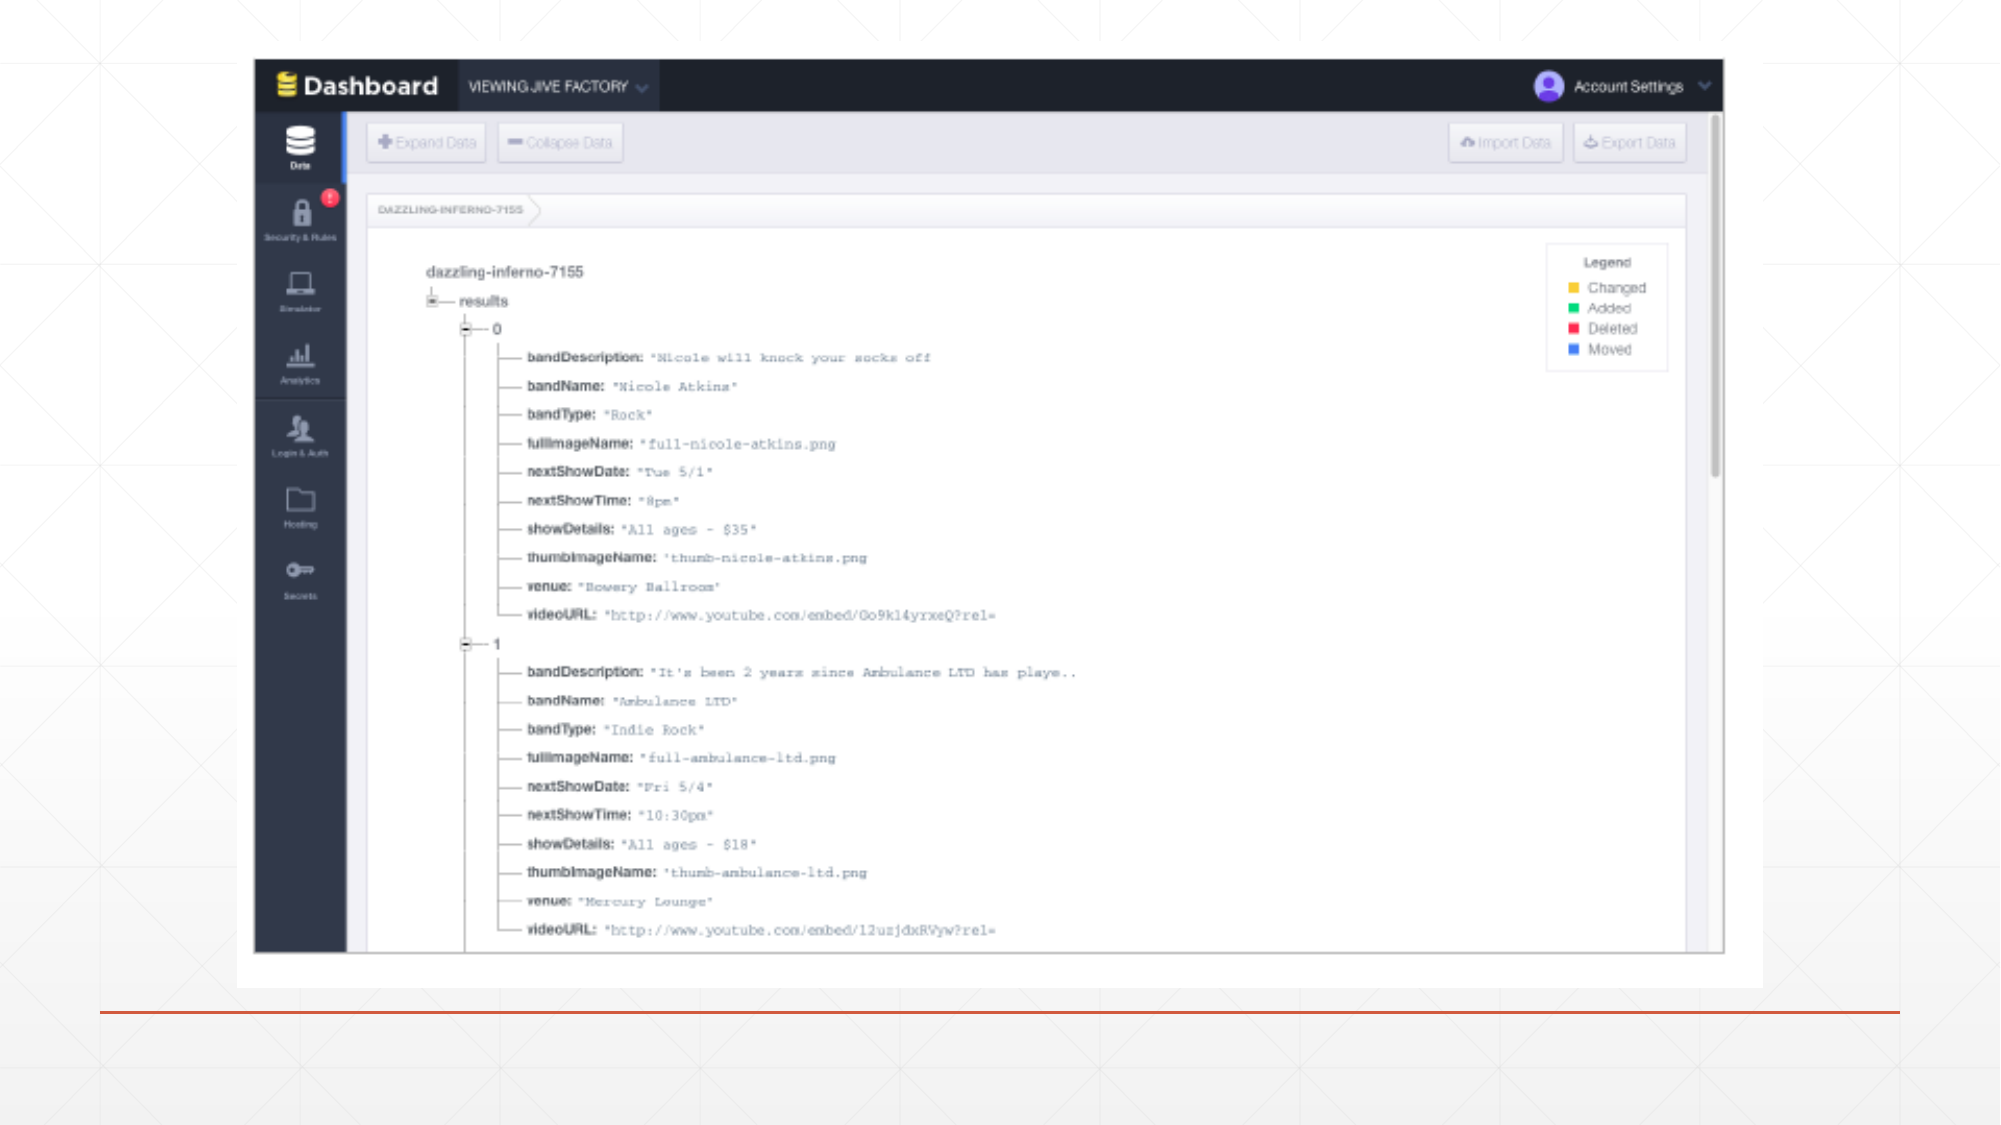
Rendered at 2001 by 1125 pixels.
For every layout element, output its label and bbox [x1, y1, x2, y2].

picture [237, 41, 1763, 988]
